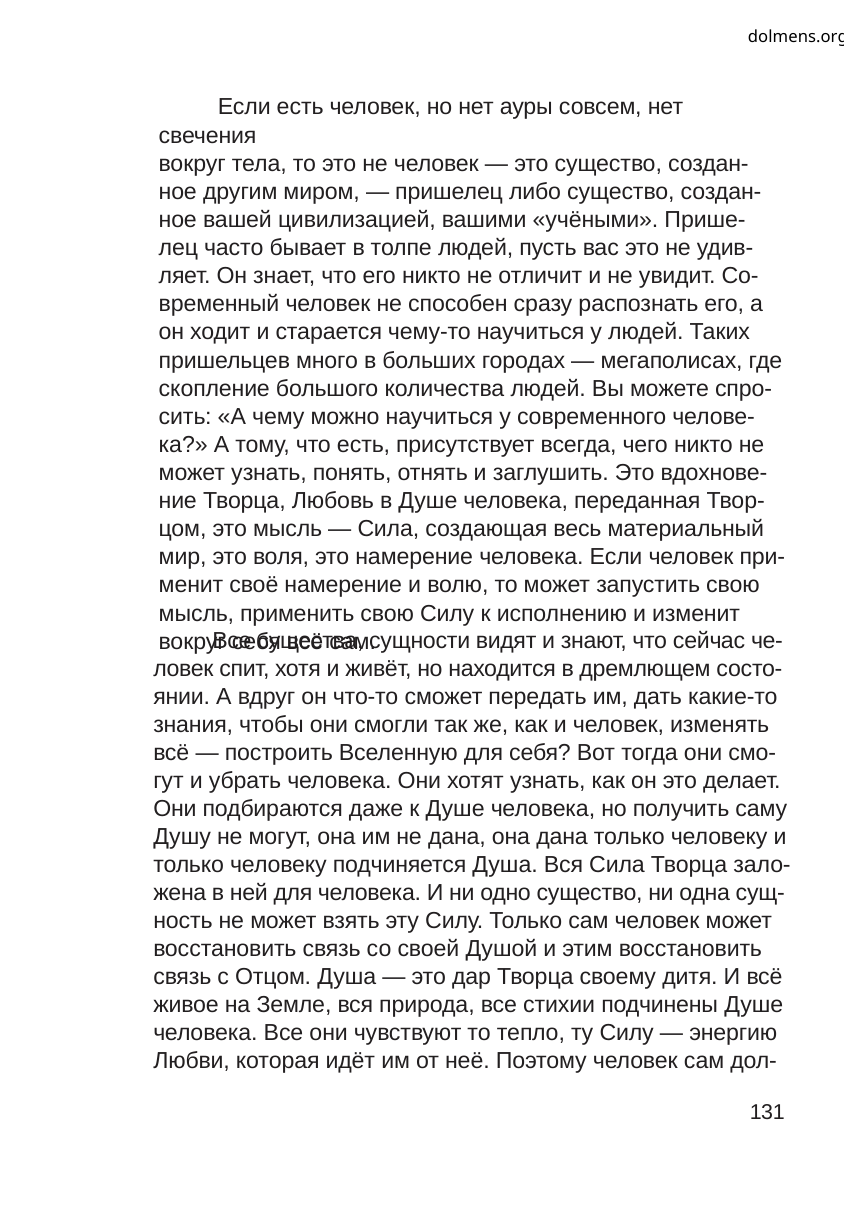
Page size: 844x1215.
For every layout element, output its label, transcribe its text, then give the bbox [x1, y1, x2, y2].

text_box 131 [749, 1097, 786, 1151]
text_box dolmens.org [747, 27, 844, 66]
text_box Все существа, сущности видят и знают, что сейчас че- ловек спит, хотя и живёт, но находится в дремлющем состо- янии. А вдруг он что-то сможет передать им, дать какие-то знания, чтобы они смогли так же, как и человек, изменять всё — построить Вселенную для себя? Вот тогда они смо- гут и убрать человека. Они хотят узнать, как он это делает. Они подбираются даже к Душе человека, но получить саму Душу не могут, она им не дана, она дана только человеку и только человеку подчиняется Душа. Вся Сила Творца зало- жена в ней для человека. И ни одно существо, ни одна сущ- ность не может взять эту Силу. Только сам человек может восстановить связь со своей Душой и этим восстановить связь с Отцом. Душа — это дар Творца своему дитя. И всё живое на Земле, вся природа, все стихии подчинены Душе человека. Все они чувствуют то тепло, ту Силу — энергию Любви, которая идёт им от неё. Поэтому человек сам дол- [153, 624, 791, 1101]
text_box Если есть человек, но нет ауры совсем, нет свечения вокруг тела, то это не человек — это существо, создан- ное другим миром, — пришелец либо существо, создан- ное вашей цивилизацией, вашими «учёными». Прише- лец часто бывает в толпе людей, пусть вас это не удив- ляет. Он знает, что его никто не отличит и не увидит. Со- временный человек не способен сразу распознать его, а он ходит и старается чему-то научиться у людей. Таких пришельцев много в больших городах — мегаполисах, где скопление большого количества людей. Вы можете спро- сить: «А чему можно научиться у современного челове- ка?» А тому, что есть, присутствует всегда, чего никто не может узнать, понять, отнять и заглушить. Это вдохнове- ние Творца, Любовь в Душе человека, переданная Твор- цом, это мысль — Сила, создающая весь материальный мир, это воля, это намерение человека. Если человек при- менит своё намерение и волю, то может запустить свою мысль, применить свою Силу к исполнению и изменит вокруг себя всё сам. [158, 91, 785, 624]
